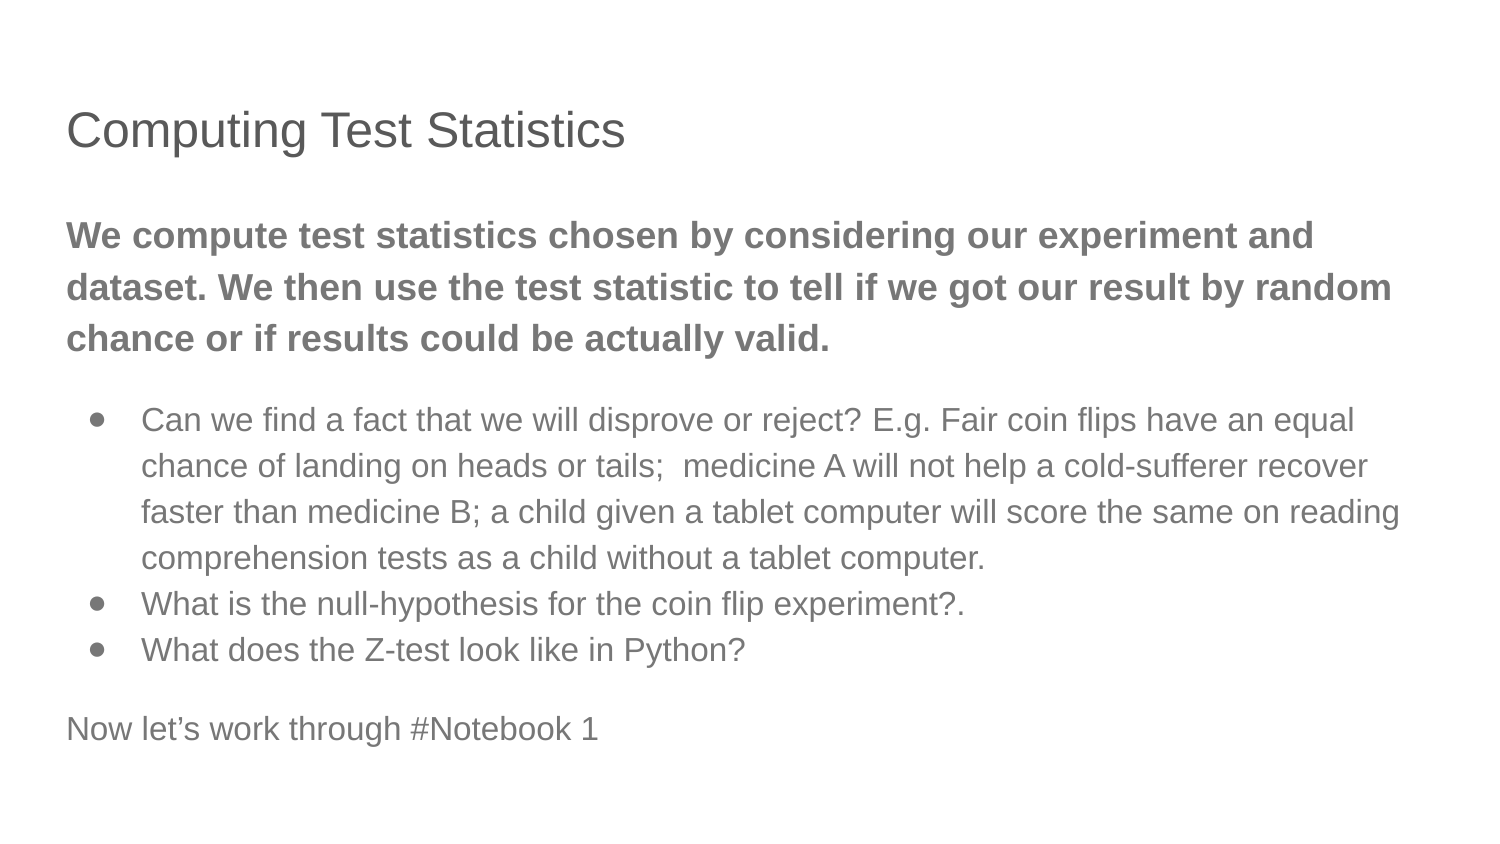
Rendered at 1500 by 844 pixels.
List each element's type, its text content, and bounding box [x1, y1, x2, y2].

title Computing Test Statistics [51, 72, 1449, 167]
list We compute test statistics chosen by considering our experiment and dataset. We then use the test statistic to tell if we got our result by random chance or if results could be actually valid. Can we find a fact that we will disprove or reject? E.g. Fair coin flips have an equal chance of landing on heads or tails; medicine A will not help a cold-sufferer recover faster than medicine B; a child given a tablet computer will score the same on reading comprehension tests as a child without a tablet computer. What is the null-hypothesis for the coin flip experiment?. What does the Z-test look like in Python? Now let’s work through #Notebook 1 [51, 189, 1449, 818]
